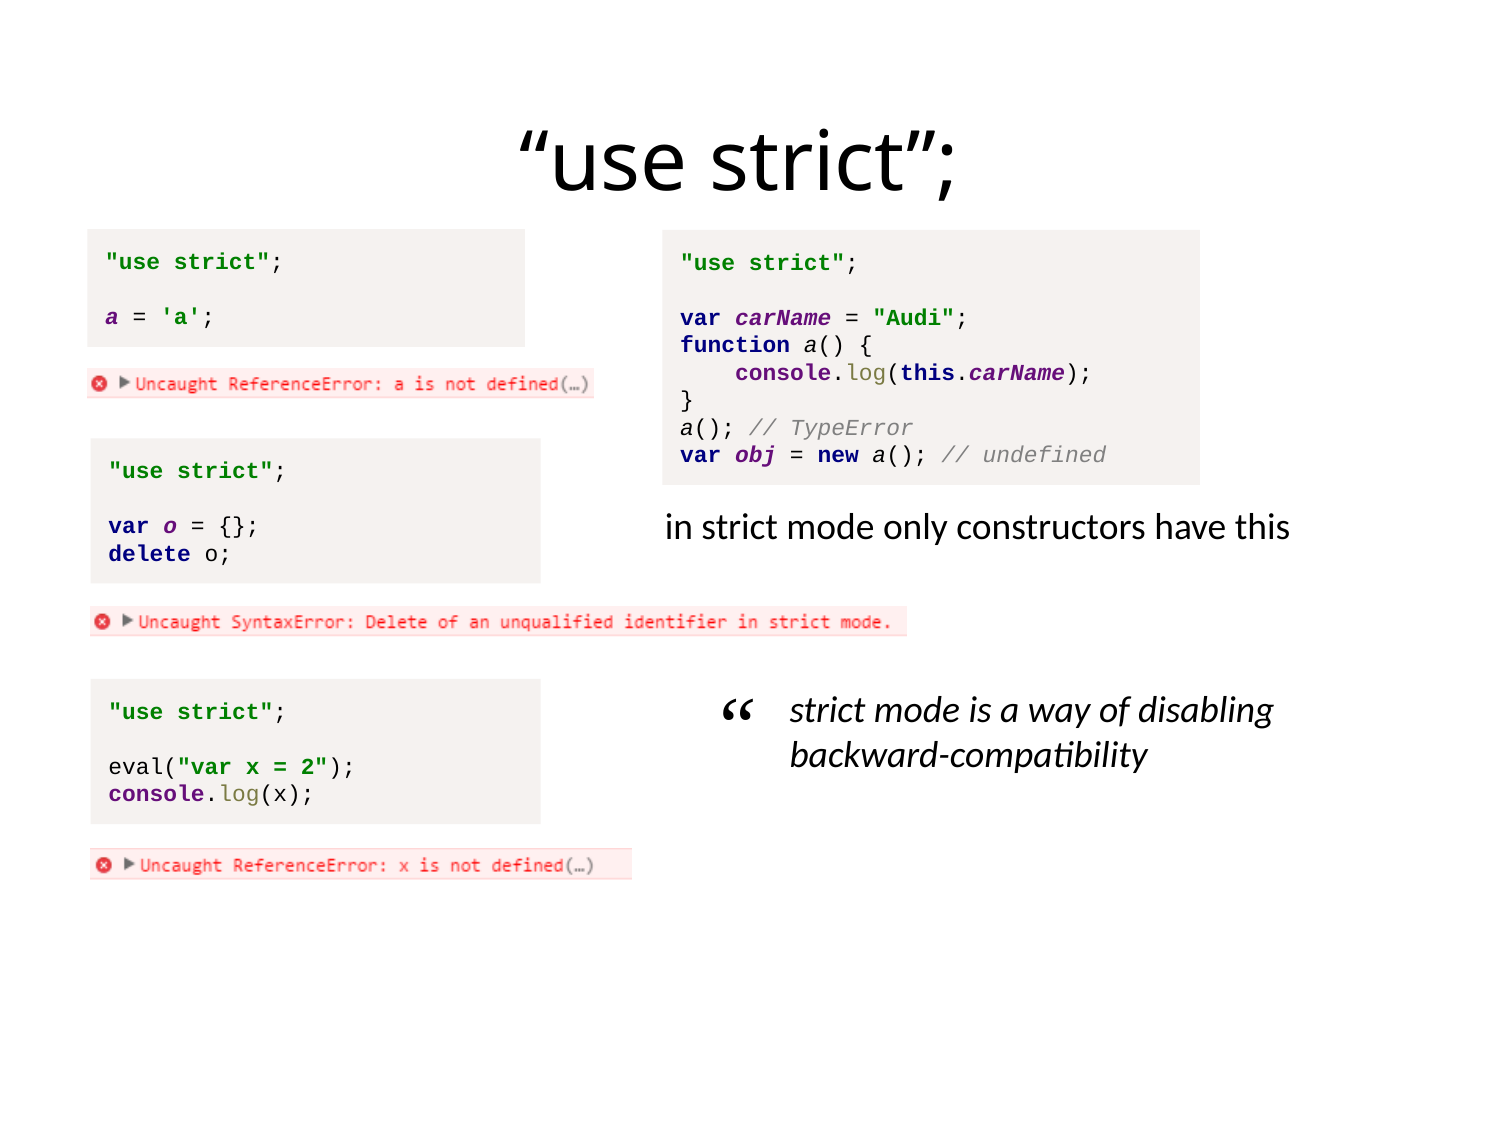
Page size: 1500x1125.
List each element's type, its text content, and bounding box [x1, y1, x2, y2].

text_box in strict mode only constructors have this [650, 494, 1316, 555]
text_box "use strict"; var carName = "Audi"; function a() { console.log(this.carName); } a(); // TypeError var obj = new a(); // undefined [662, 229, 1200, 485]
text_box strict mode is a way of disabling backward-compatibility [774, 678, 1326, 783]
text_box "use strict"; eval("var x = 2"); console.log(x); [90, 678, 541, 825]
text_box “use strict”; [504, 99, 975, 215]
text_box "use strict"; var o = {}; delete o; [90, 438, 541, 584]
picture [90, 605, 907, 638]
picture [87, 368, 595, 401]
text_box “ [696, 663, 773, 779]
picture [90, 848, 632, 884]
text_box "use strict"; a = 'a'; [87, 229, 525, 347]
